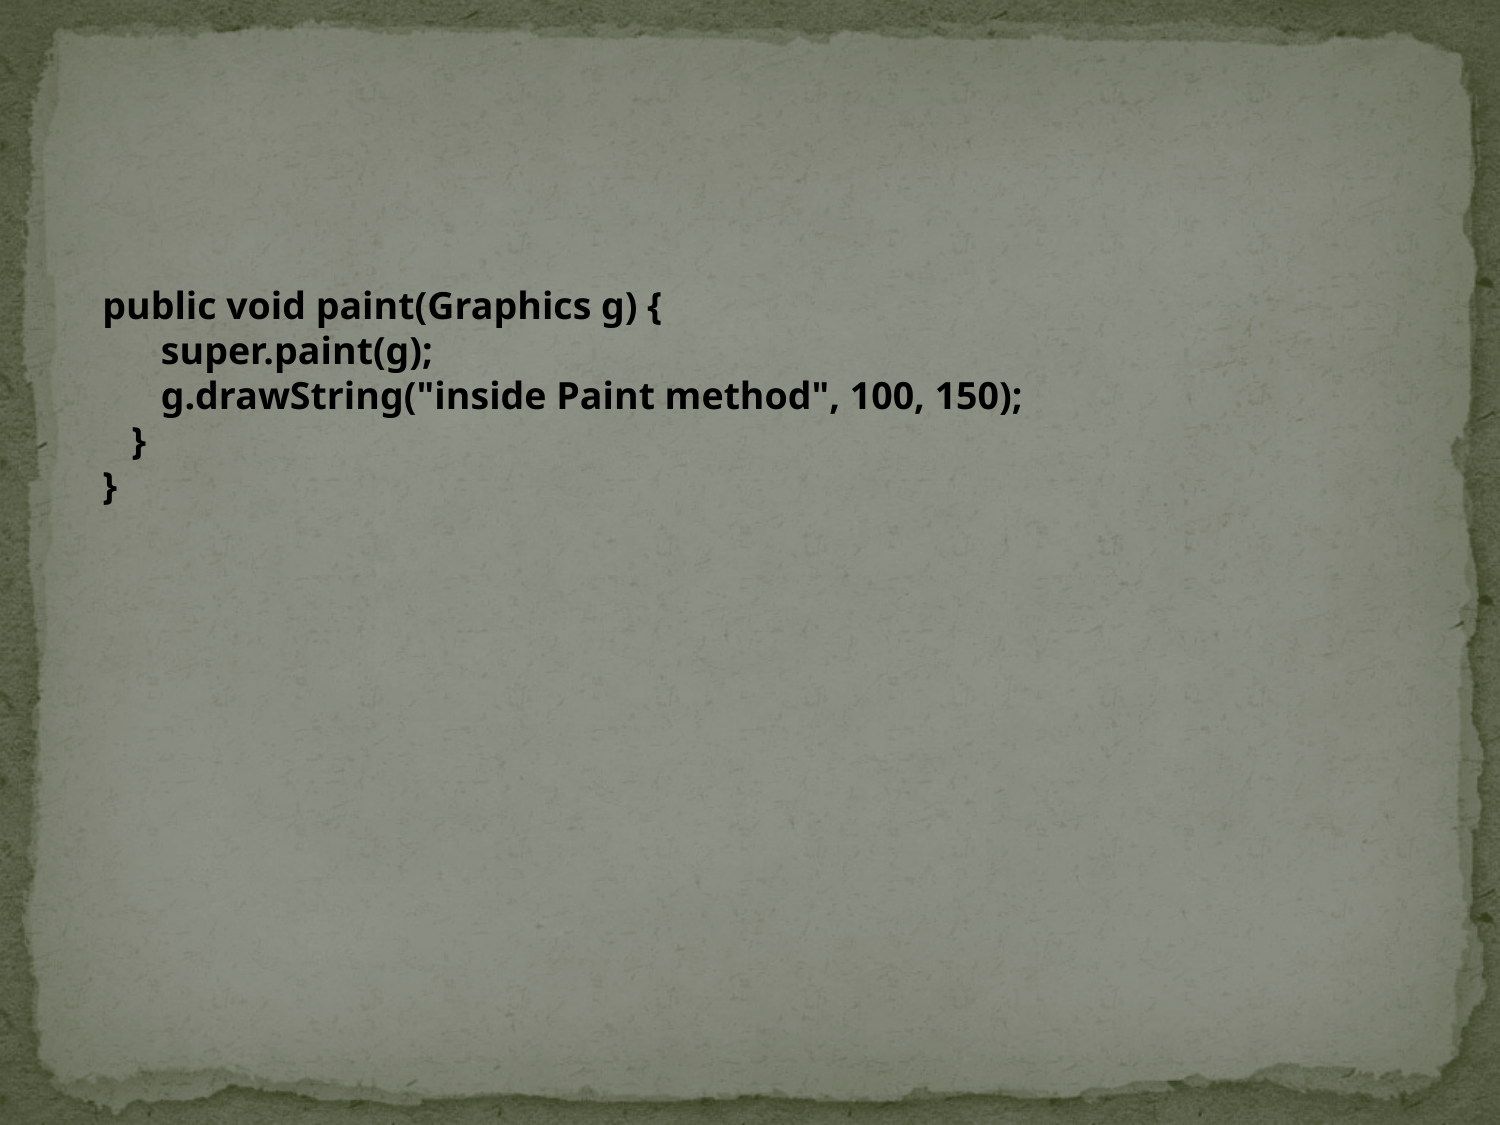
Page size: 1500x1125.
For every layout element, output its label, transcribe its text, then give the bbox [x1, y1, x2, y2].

text_box public void paint(Graphics g) { super.paint(g); g.drawString("inside Paint method", 100, 150); } } [87, 274, 1450, 515]
